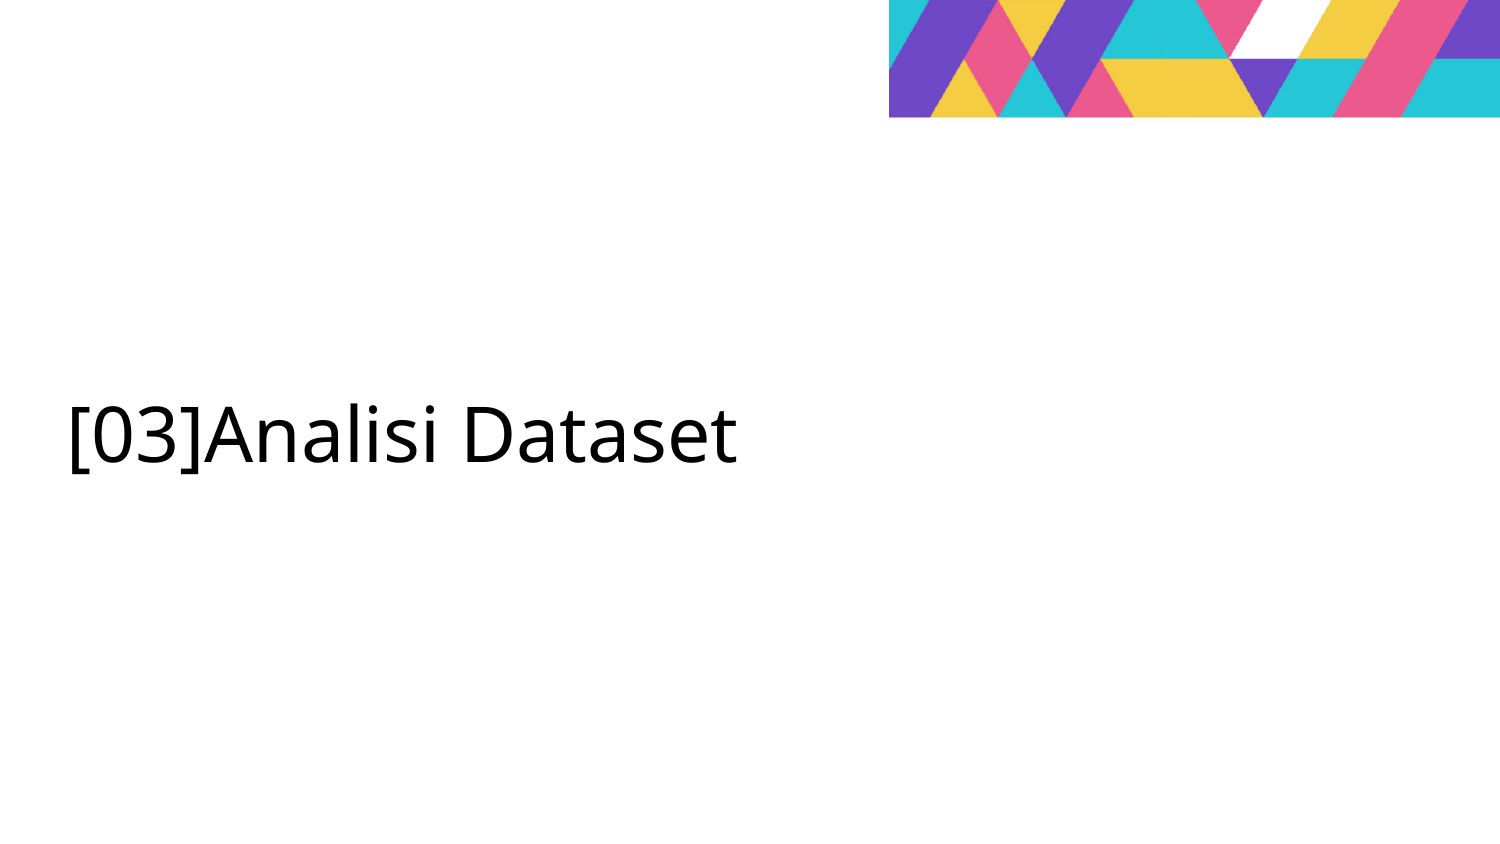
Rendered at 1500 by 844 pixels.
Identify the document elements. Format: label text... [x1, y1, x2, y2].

picture [0, 0, 1500, 844]
title [03]Analisi Dataset [51, 349, 1449, 495]
